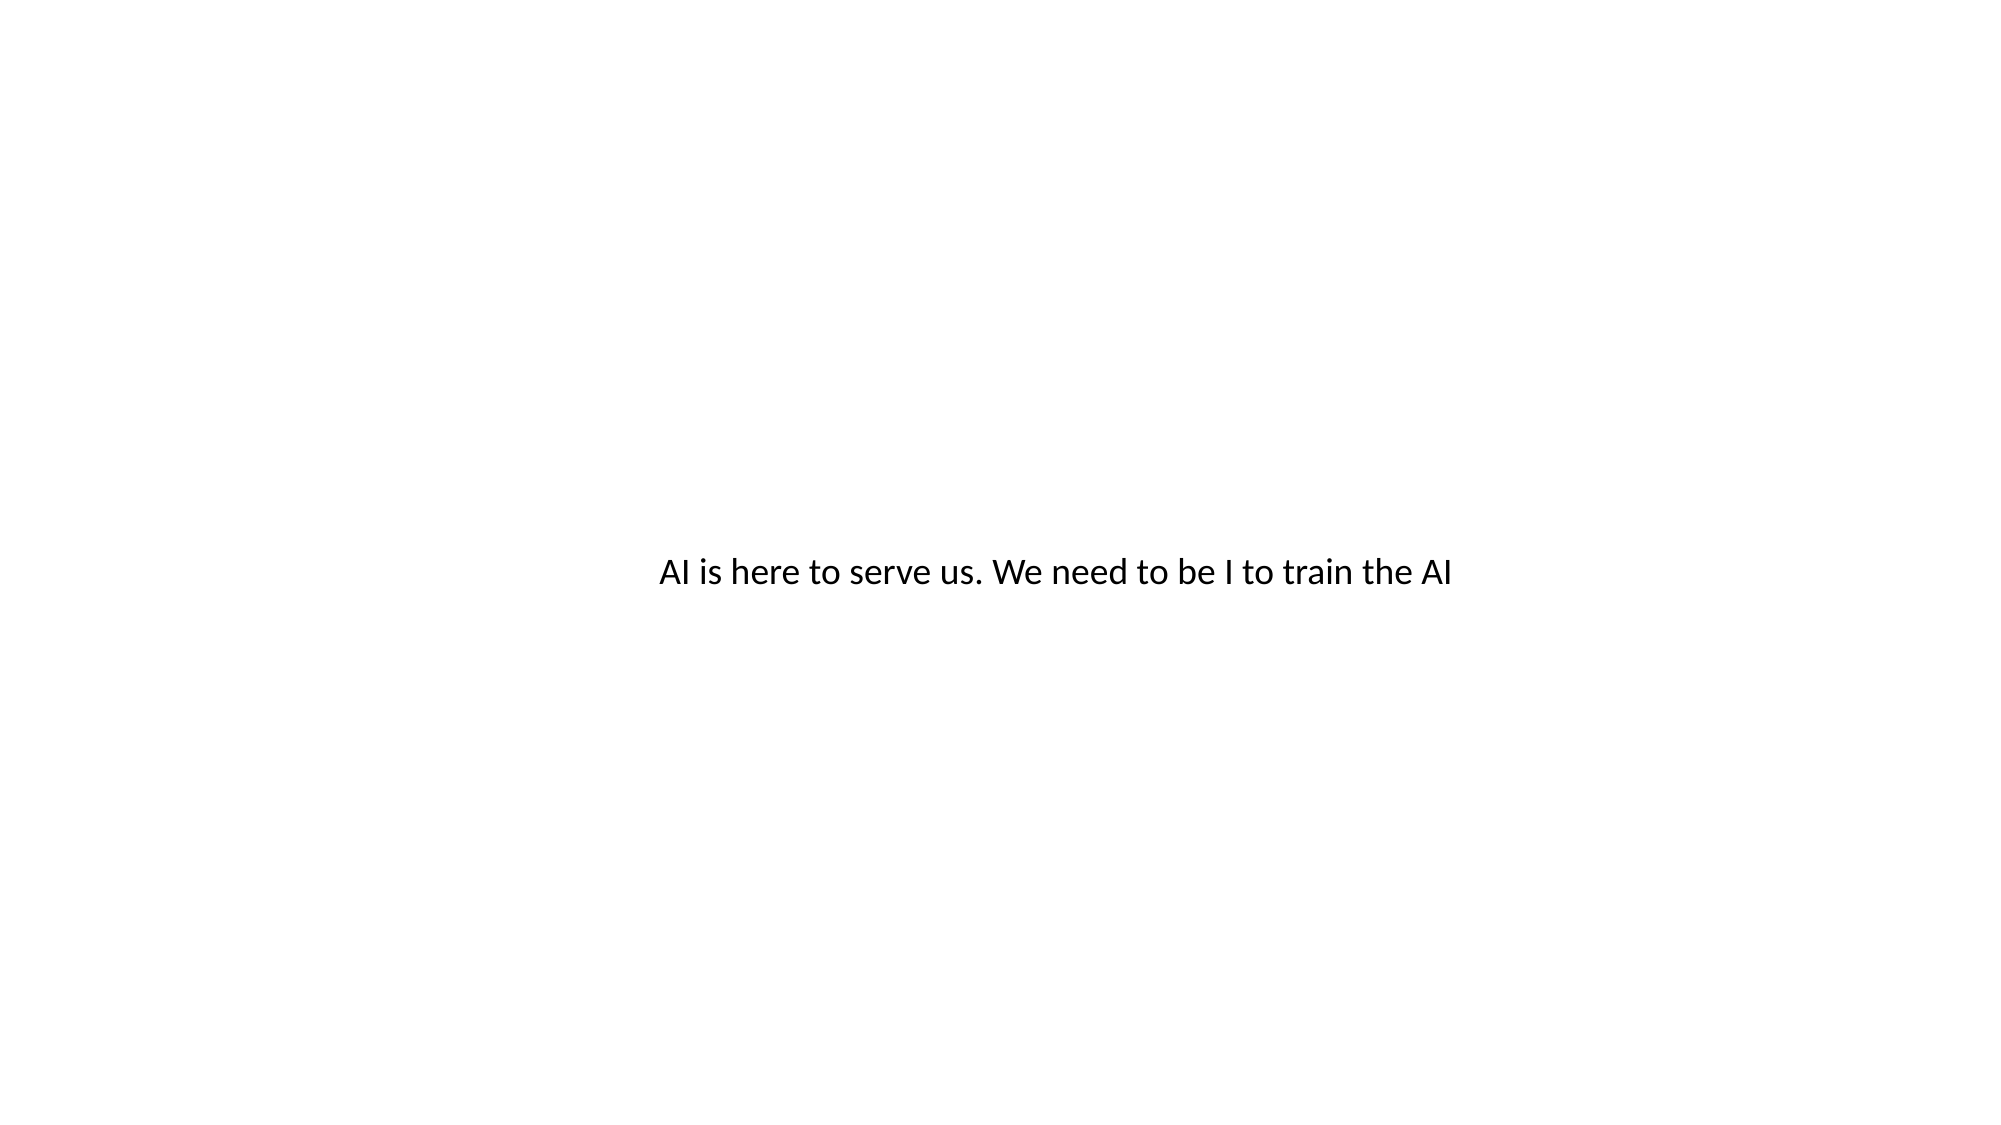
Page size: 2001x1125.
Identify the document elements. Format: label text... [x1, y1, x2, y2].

text_box AI is here to serve us. We need to be I to train the AI [644, 539, 1478, 600]
